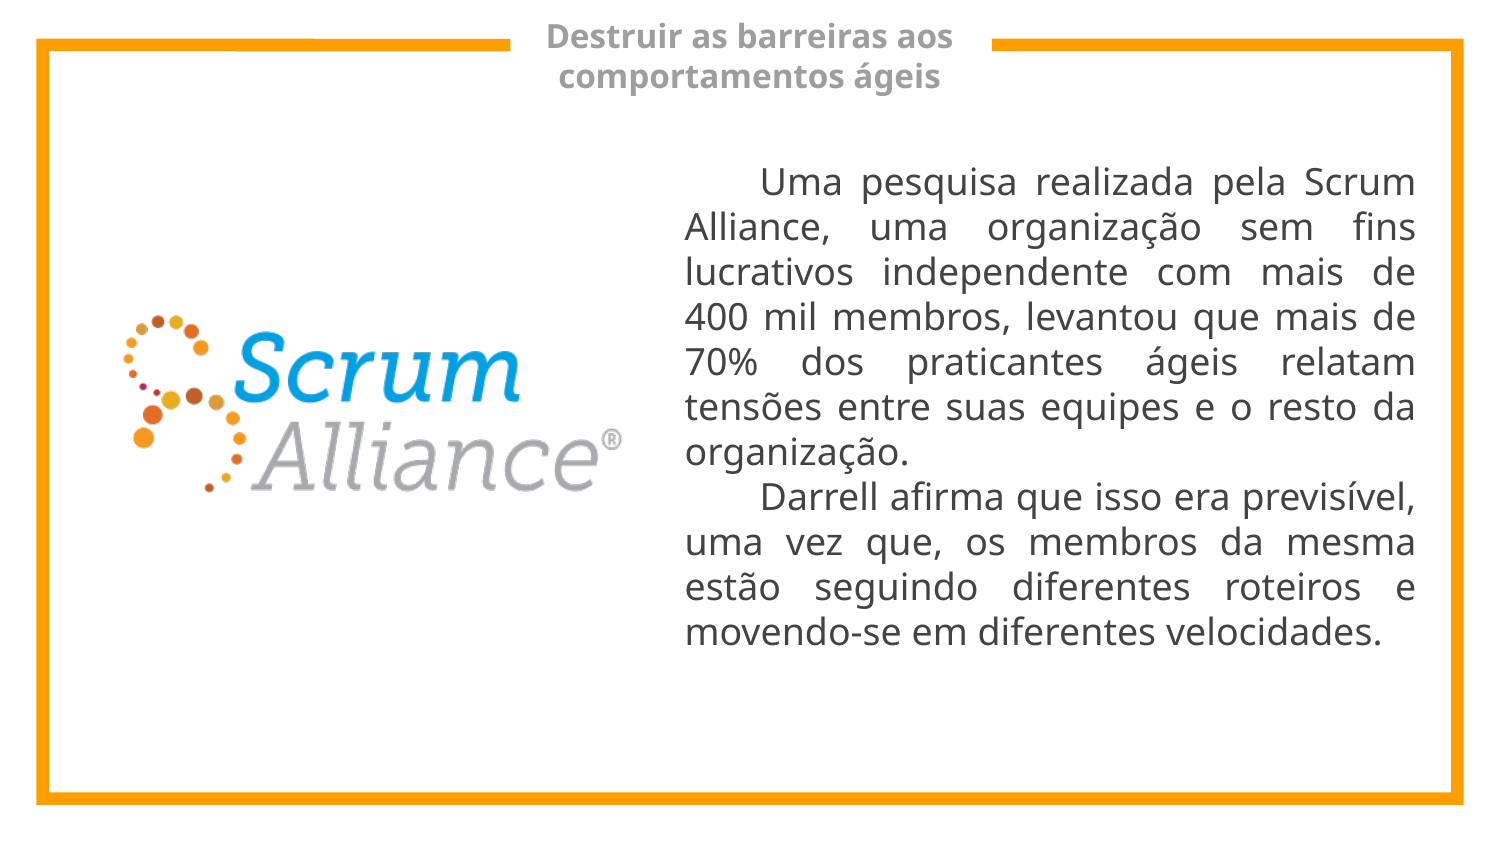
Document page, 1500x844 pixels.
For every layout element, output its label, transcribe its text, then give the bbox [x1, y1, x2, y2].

list Uma pesquisa realizada pela Scrum Alliance, uma organização sem fins lucrativos independente com mais de 400 mil membros, levantou que mais de 70% dos praticantes ágeis relatam tensões entre suas equipes e o resto da organização. Darrell afirma que isso era previsível, uma vez que, os membros da mesma estão seguindo diferentes roteiros e movendo-se em diferentes velocidades. [669, 143, 1433, 724]
picture [83, 250, 651, 584]
title Destruir as barreiras aos comportamentos ágeis [509, 0, 991, 121]
